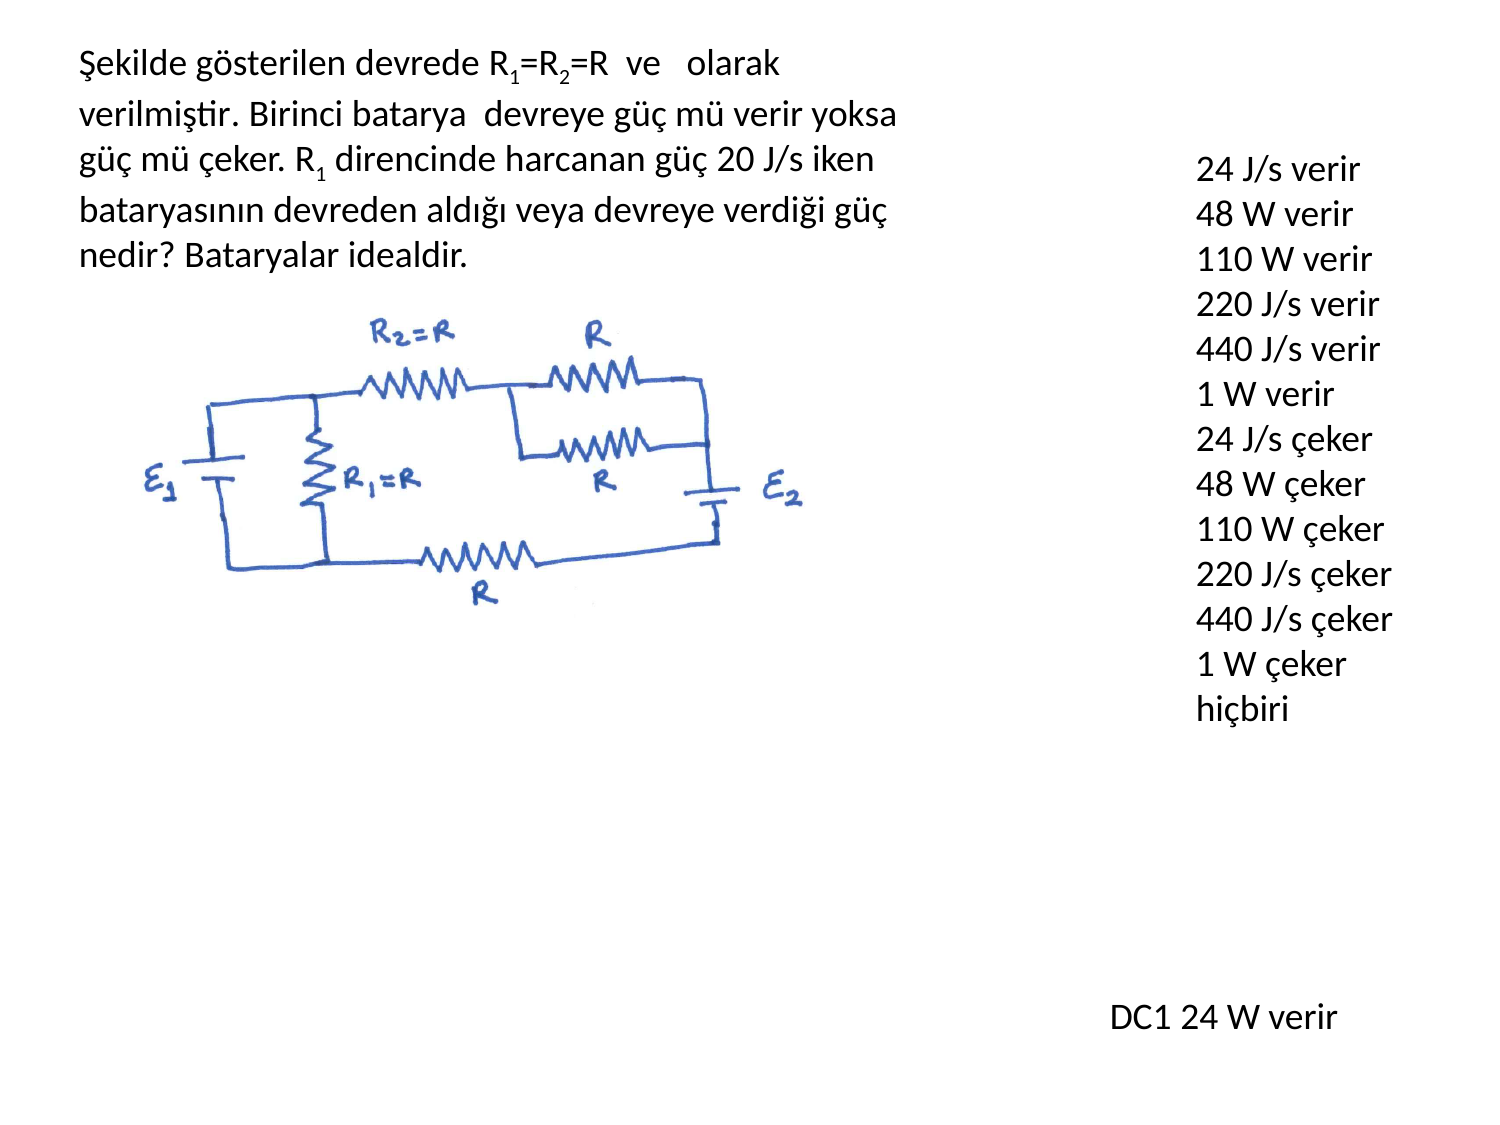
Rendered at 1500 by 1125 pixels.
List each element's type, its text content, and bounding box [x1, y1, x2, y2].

text_box DC1 24 W verir [1095, 984, 1400, 1045]
text_box 24 J/s verir 48 W verir 110 W verir 220 J/s verir 440 J/s verir 1 W verir 24 J/s çeker 48 W çeker 110 W çeker 220 J/s çeker 440 J/s çeker 1 W çeker hiçbiri [1181, 136, 1474, 782]
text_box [64, 30, 932, 623]
